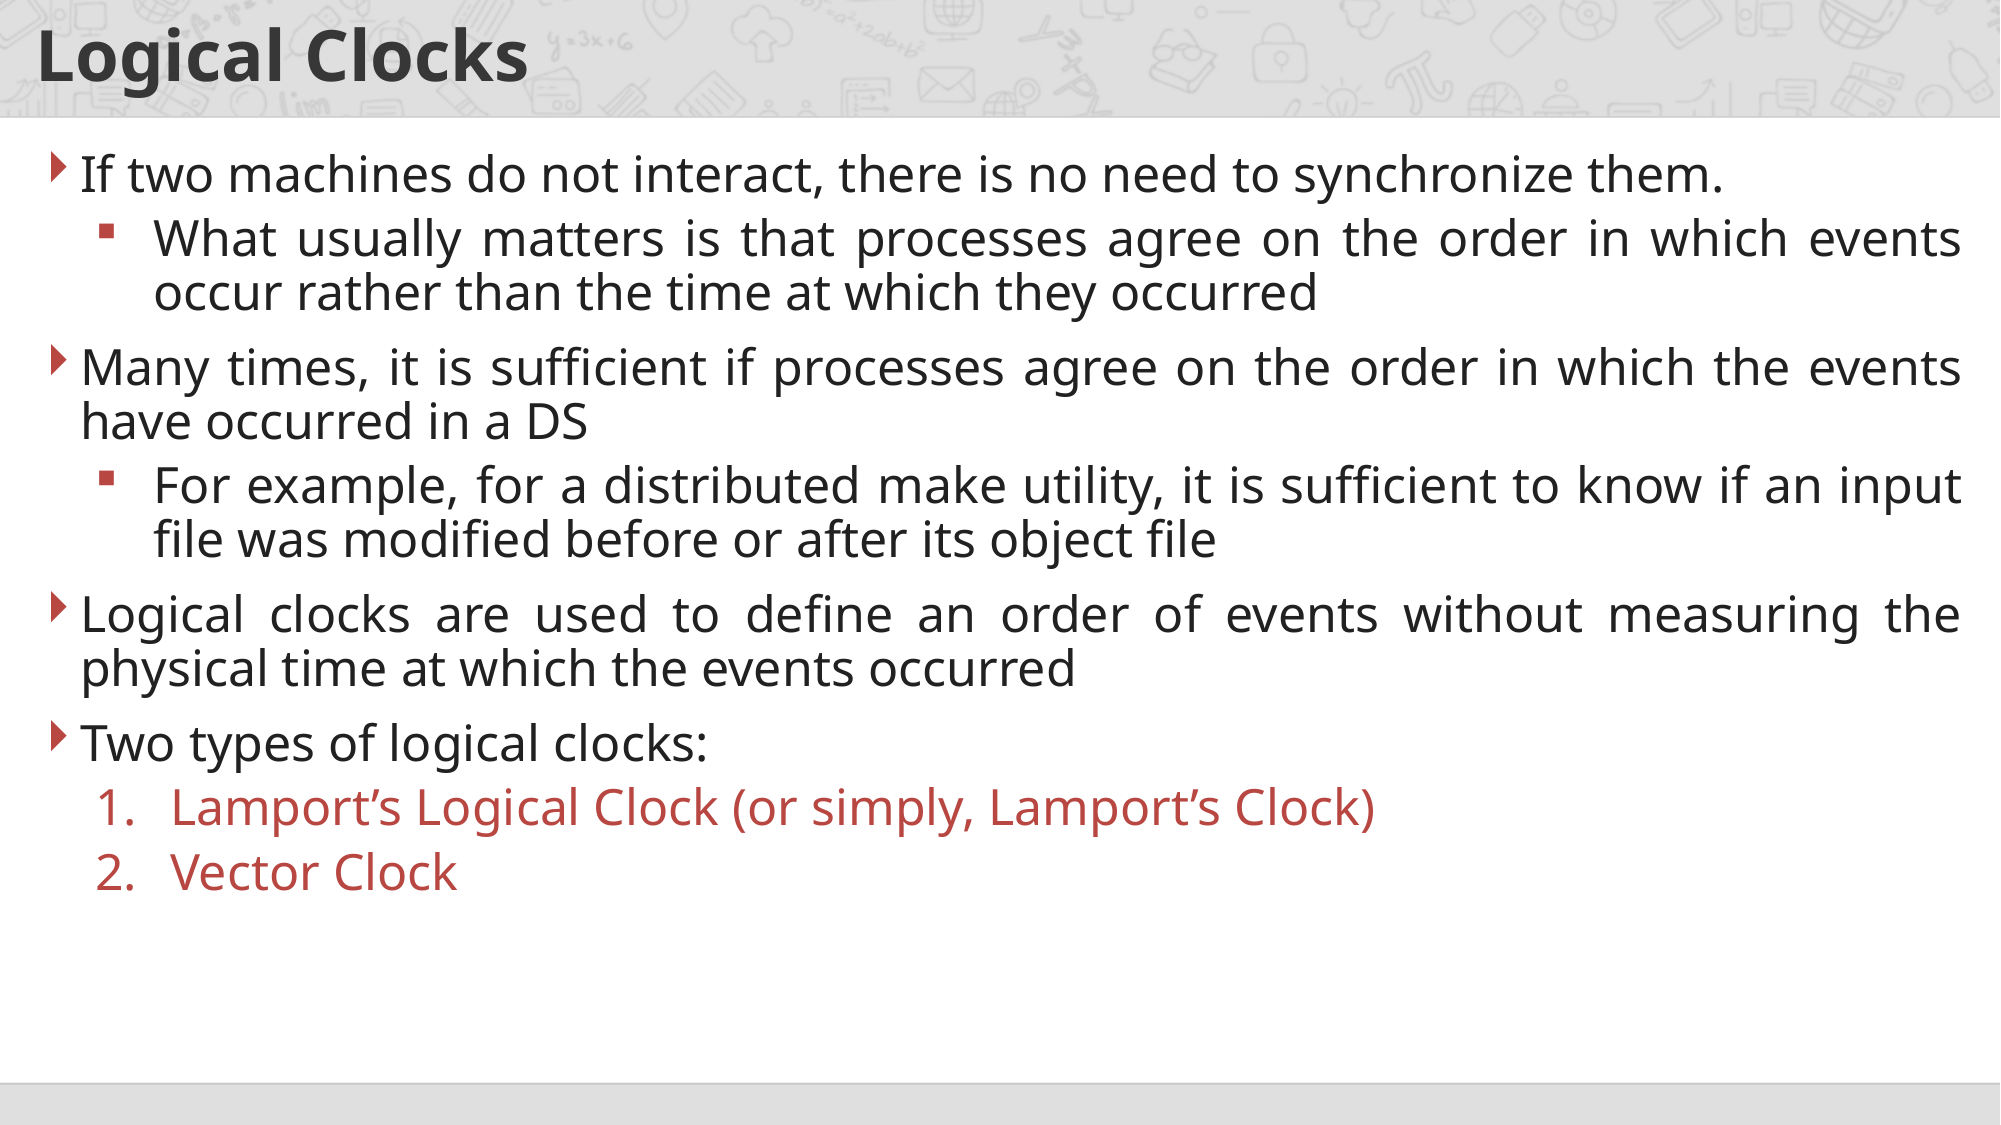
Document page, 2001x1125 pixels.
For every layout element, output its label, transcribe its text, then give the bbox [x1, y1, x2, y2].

list If two machines do not interact, there is no need to synchronize them. What usually matters is that processes agree on the order in which events occur rather than the time at which they occurred Many times, it is sufficient if processes agree on the order in which the events have occurred in a DS For example, for a distributed make utility, it is sufficient to know if an input file was modified before or after its object file Logical clocks are used to define an order of events without measuring the physical time at which the events occurred Two types of logical clocks: Lamport’s Logical Clock (or simply, Lamport’s Clock) Vector Clock [21, 141, 1979, 1059]
title Logical Clocks [0, 0, 2000, 117]
